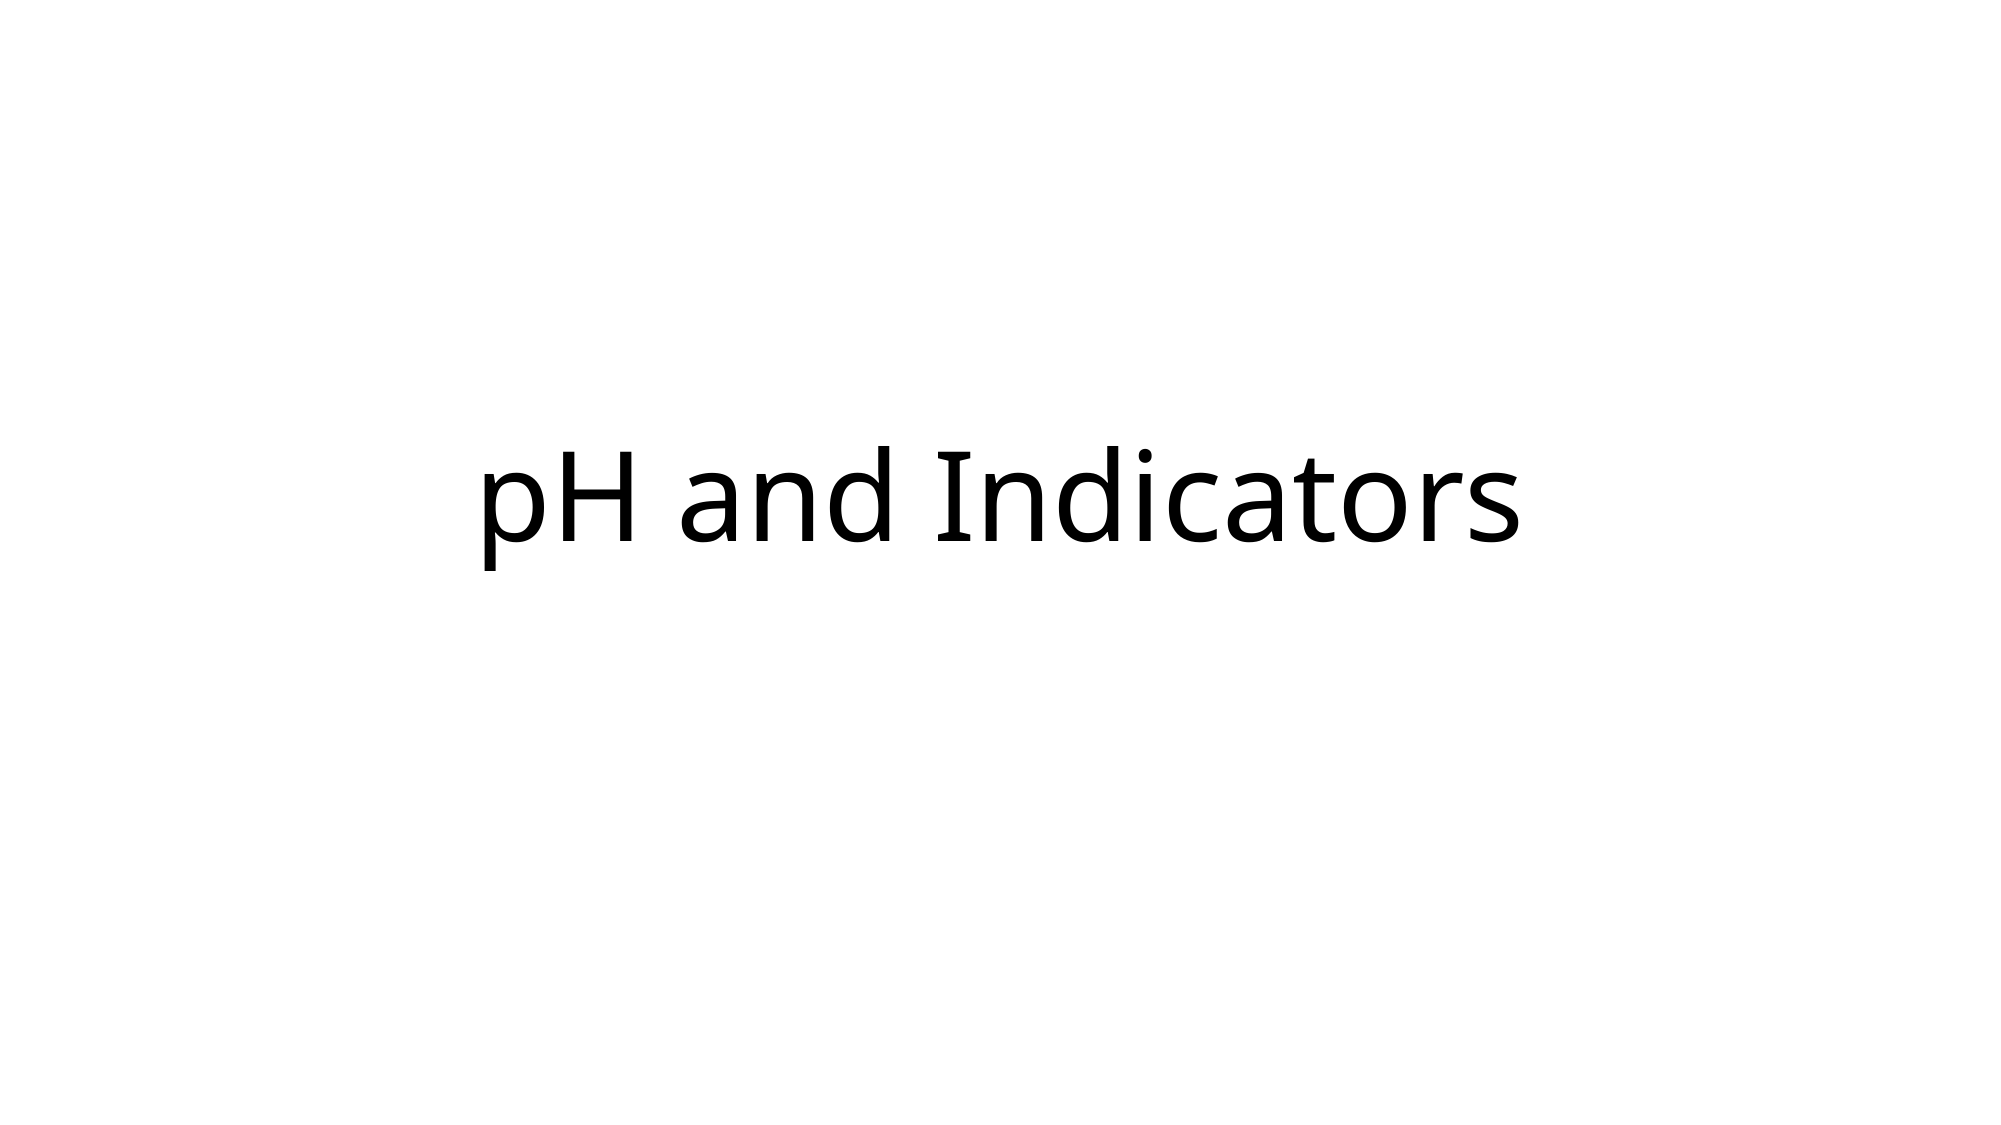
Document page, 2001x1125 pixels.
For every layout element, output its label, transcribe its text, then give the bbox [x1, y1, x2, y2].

title pH and Indicators [249, 184, 1750, 576]
